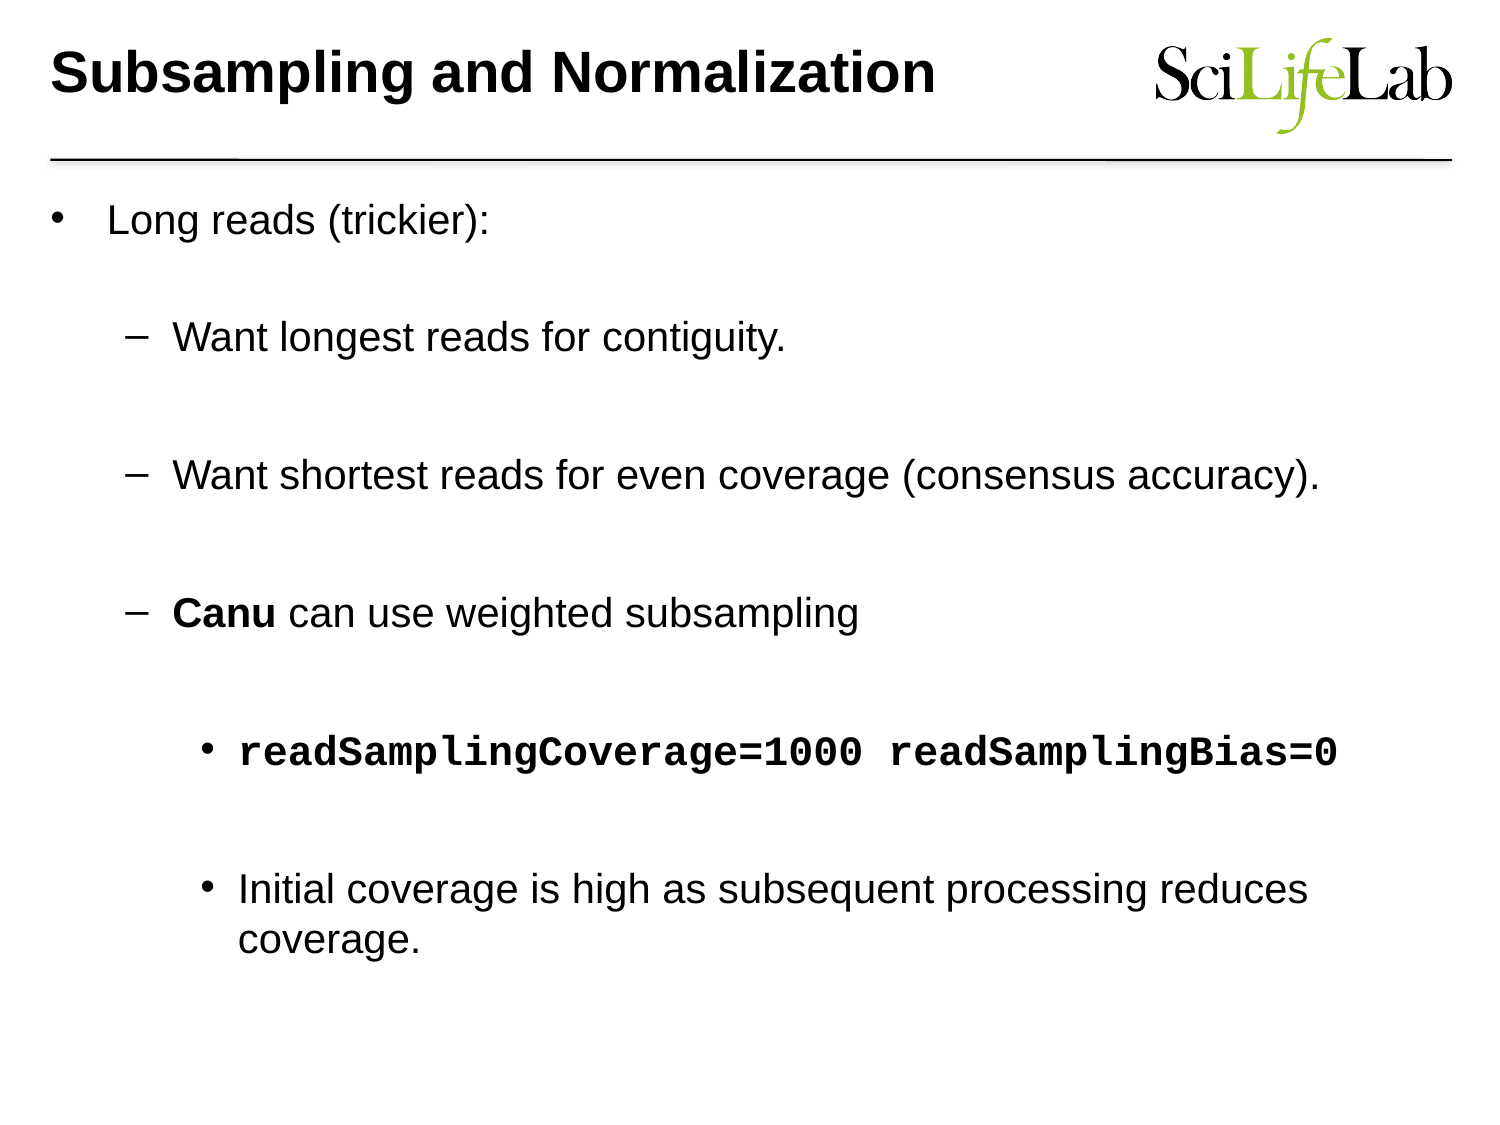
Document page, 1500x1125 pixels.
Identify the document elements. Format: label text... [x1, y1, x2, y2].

list Long reads (trickier): Want longest reads for contiguity. Want shortest reads for even coverage (consensus accuracy). Canu can use weighted subsampling readSamplingCoverage=1000 readSamplingBias=0 Initial coverage is high as subsequent processing reduces coverage. [50, 192, 1452, 1005]
title Subsampling and Normalization [50, 34, 1452, 139]
